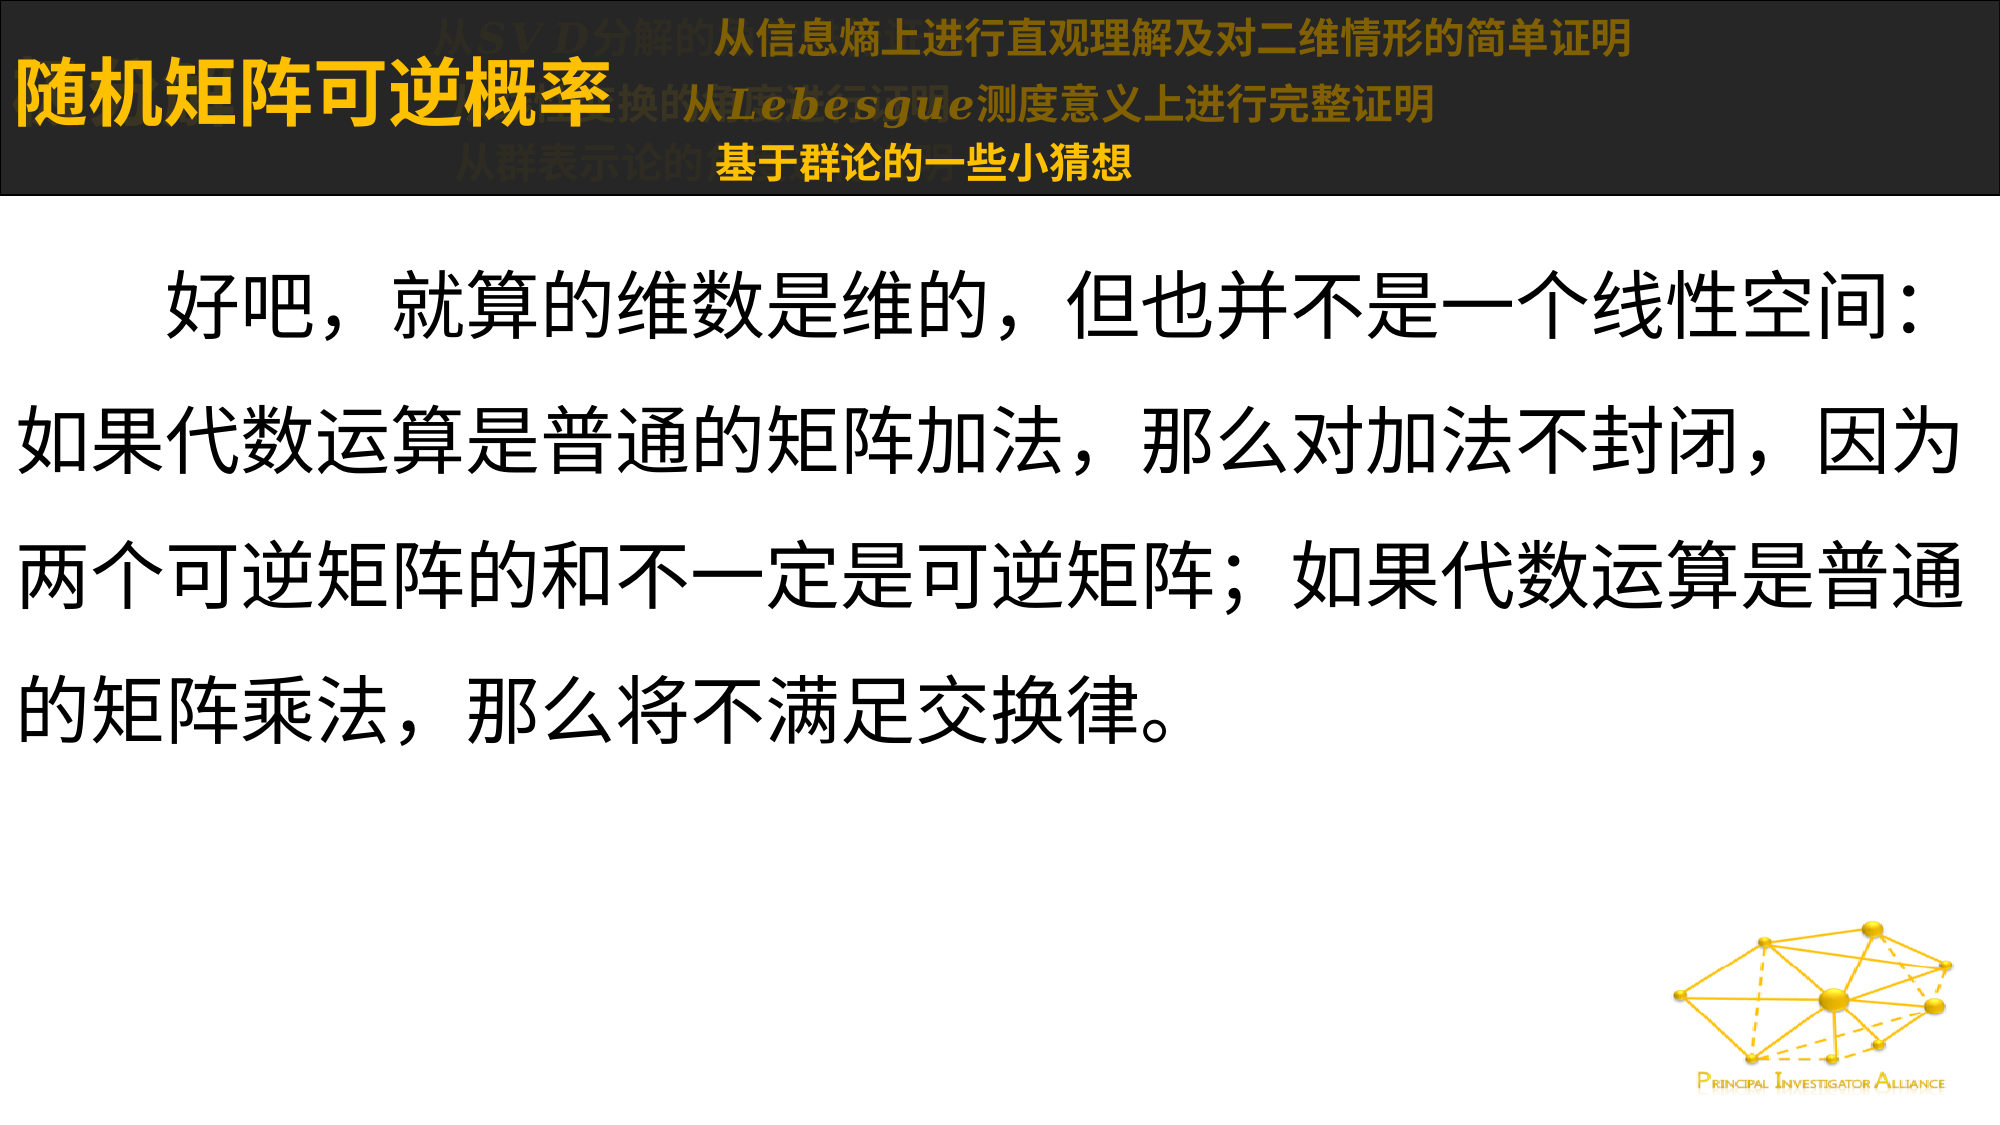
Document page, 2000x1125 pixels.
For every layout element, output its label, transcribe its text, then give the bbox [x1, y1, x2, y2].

text_box [0, 0, 2000, 196]
picture [1668, 919, 1958, 1108]
text_box 从𝑳𝒆𝒃𝒆𝒔𝒈𝒖𝒆测度意义上进行完整证明 [667, 70, 1450, 136]
text_box 随机矩阵可逆概率 [0, 37, 629, 143]
text_box 基于群论的一些小猜想 [700, 129, 1149, 195]
text_box 从信息熵上进行直观理解及对二维情形的简单证明 [699, 4, 1648, 70]
